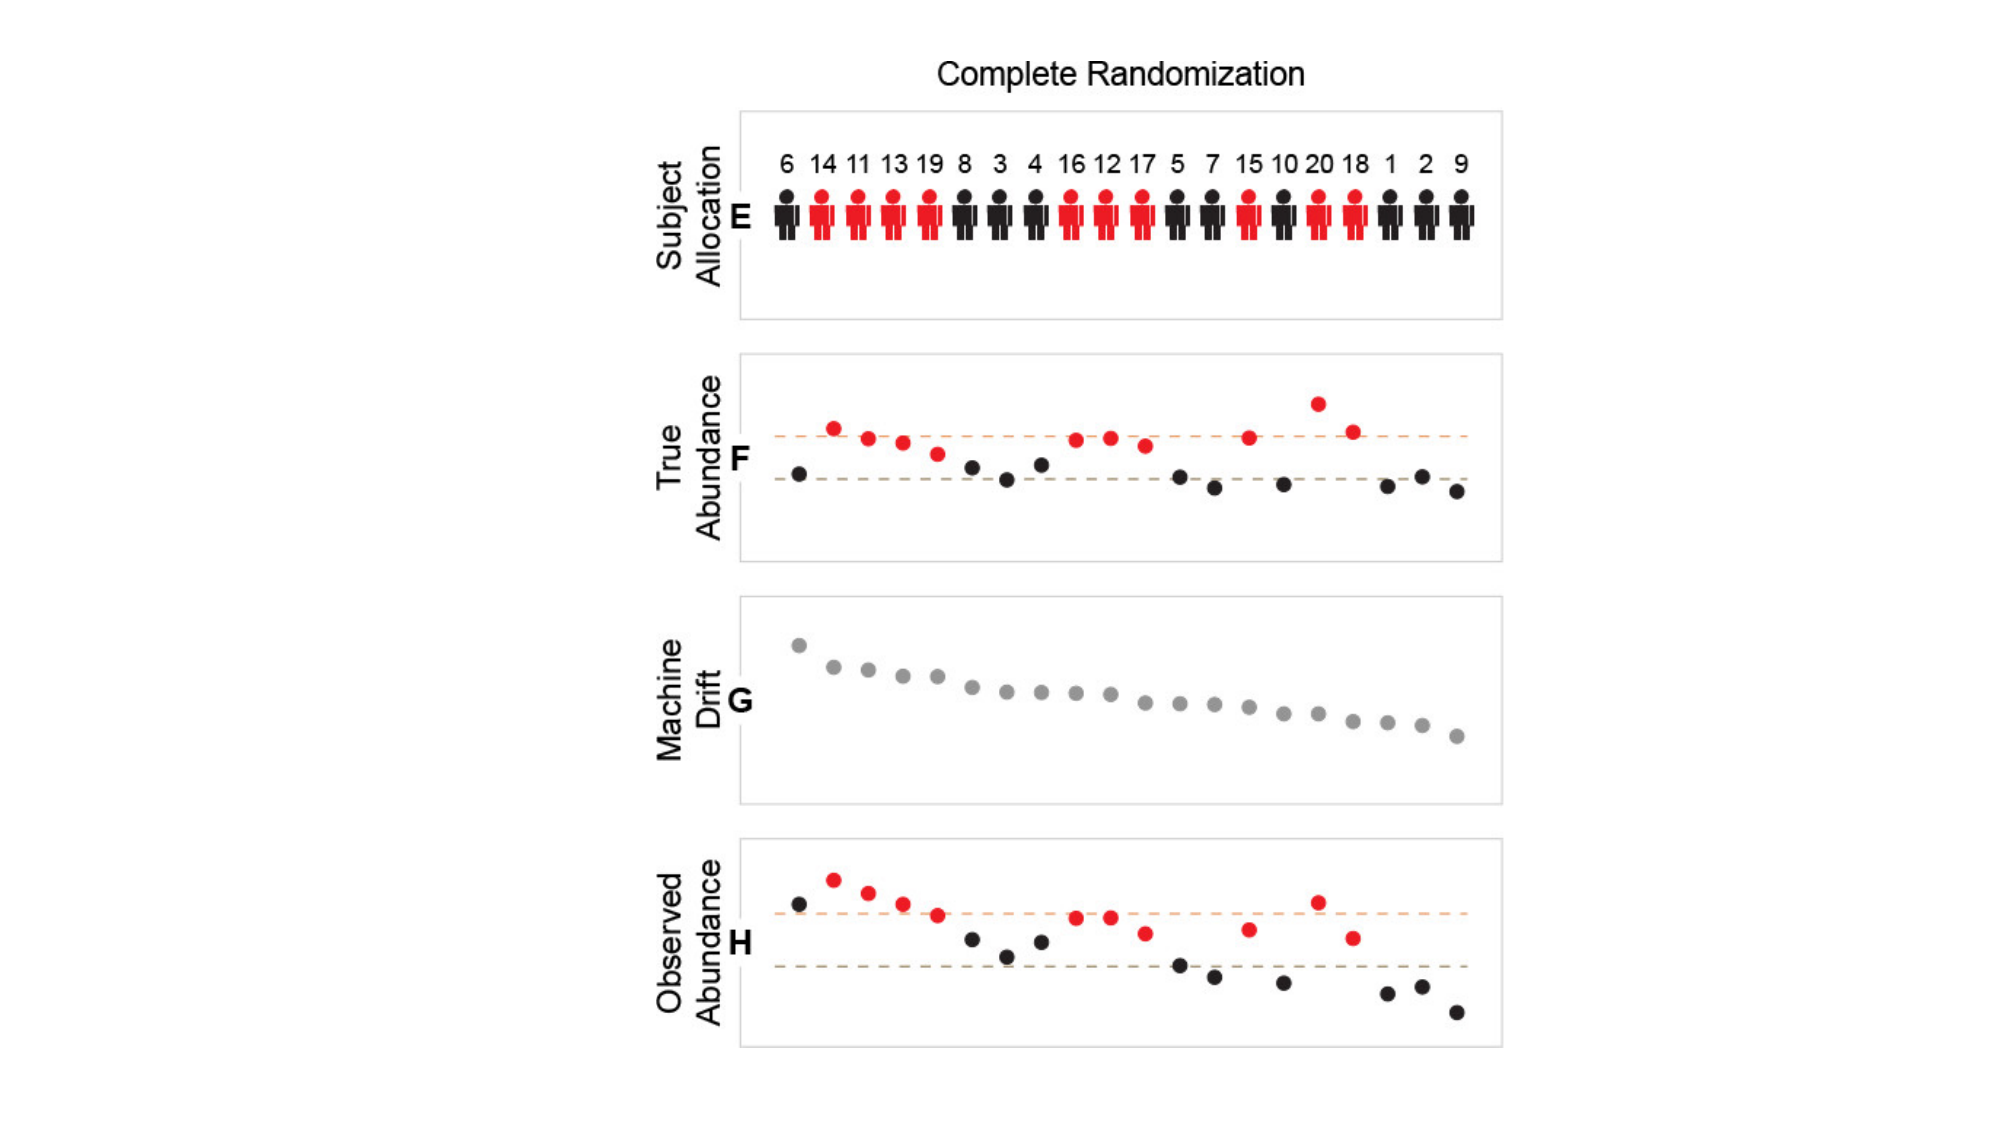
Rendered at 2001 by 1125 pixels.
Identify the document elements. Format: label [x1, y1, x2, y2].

text_box [656, 61, 1537, 1048]
